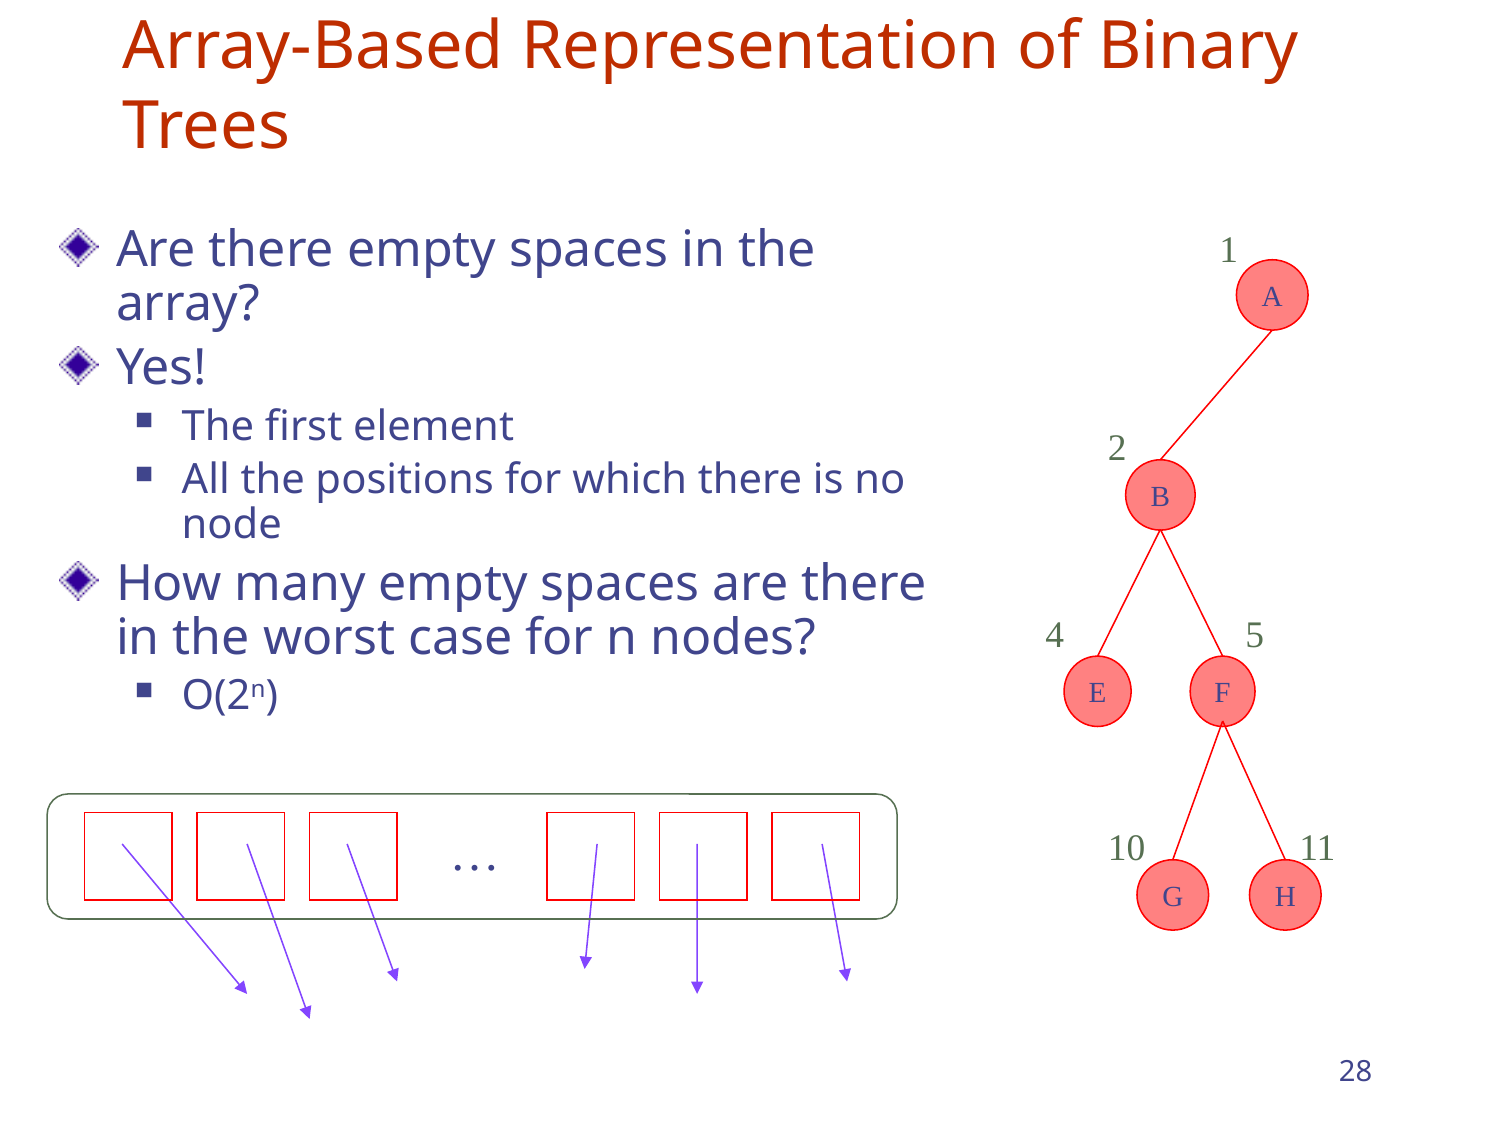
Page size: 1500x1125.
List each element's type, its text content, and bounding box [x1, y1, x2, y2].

text_box [690, 929, 704, 994]
text_box Are there empty spaces in the array? Yes! The first element All the positions for which there is no node How many empty spaces are there in the worst case for n nodes? O(2n) [45, 216, 962, 895]
text_box 10 [1093, 815, 1161, 876]
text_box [1160, 327, 1273, 463]
text_box 2 [1093, 415, 1142, 476]
text_box H [1249, 860, 1322, 931]
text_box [1172, 724, 1220, 863]
picture [59, 561, 99, 601]
text_box A [1236, 259, 1309, 330]
picture [59, 228, 99, 267]
text_box [579, 929, 592, 969]
text_box [837, 929, 851, 982]
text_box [1222, 724, 1286, 863]
text_box [377, 929, 399, 982]
text_box 5 [1230, 603, 1280, 663]
text_box F [1190, 656, 1256, 722]
text_box 11 [1291, 815, 1351, 876]
text_box B [1125, 460, 1196, 526]
slide_number 28 [1074, 1025, 1388, 1100]
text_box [1160, 527, 1223, 659]
text_box 1 [1204, 217, 1254, 278]
text_box G [1136, 860, 1209, 931]
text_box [1097, 527, 1159, 659]
text_box E [1064, 656, 1132, 727]
text_box [277, 929, 312, 1019]
text_box Array-Based Representation of Binary Trees [108, 0, 1475, 170]
text_box [192, 929, 248, 994]
picture [59, 346, 99, 385]
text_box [46, 793, 898, 920]
text_box 4 [1030, 603, 1080, 663]
